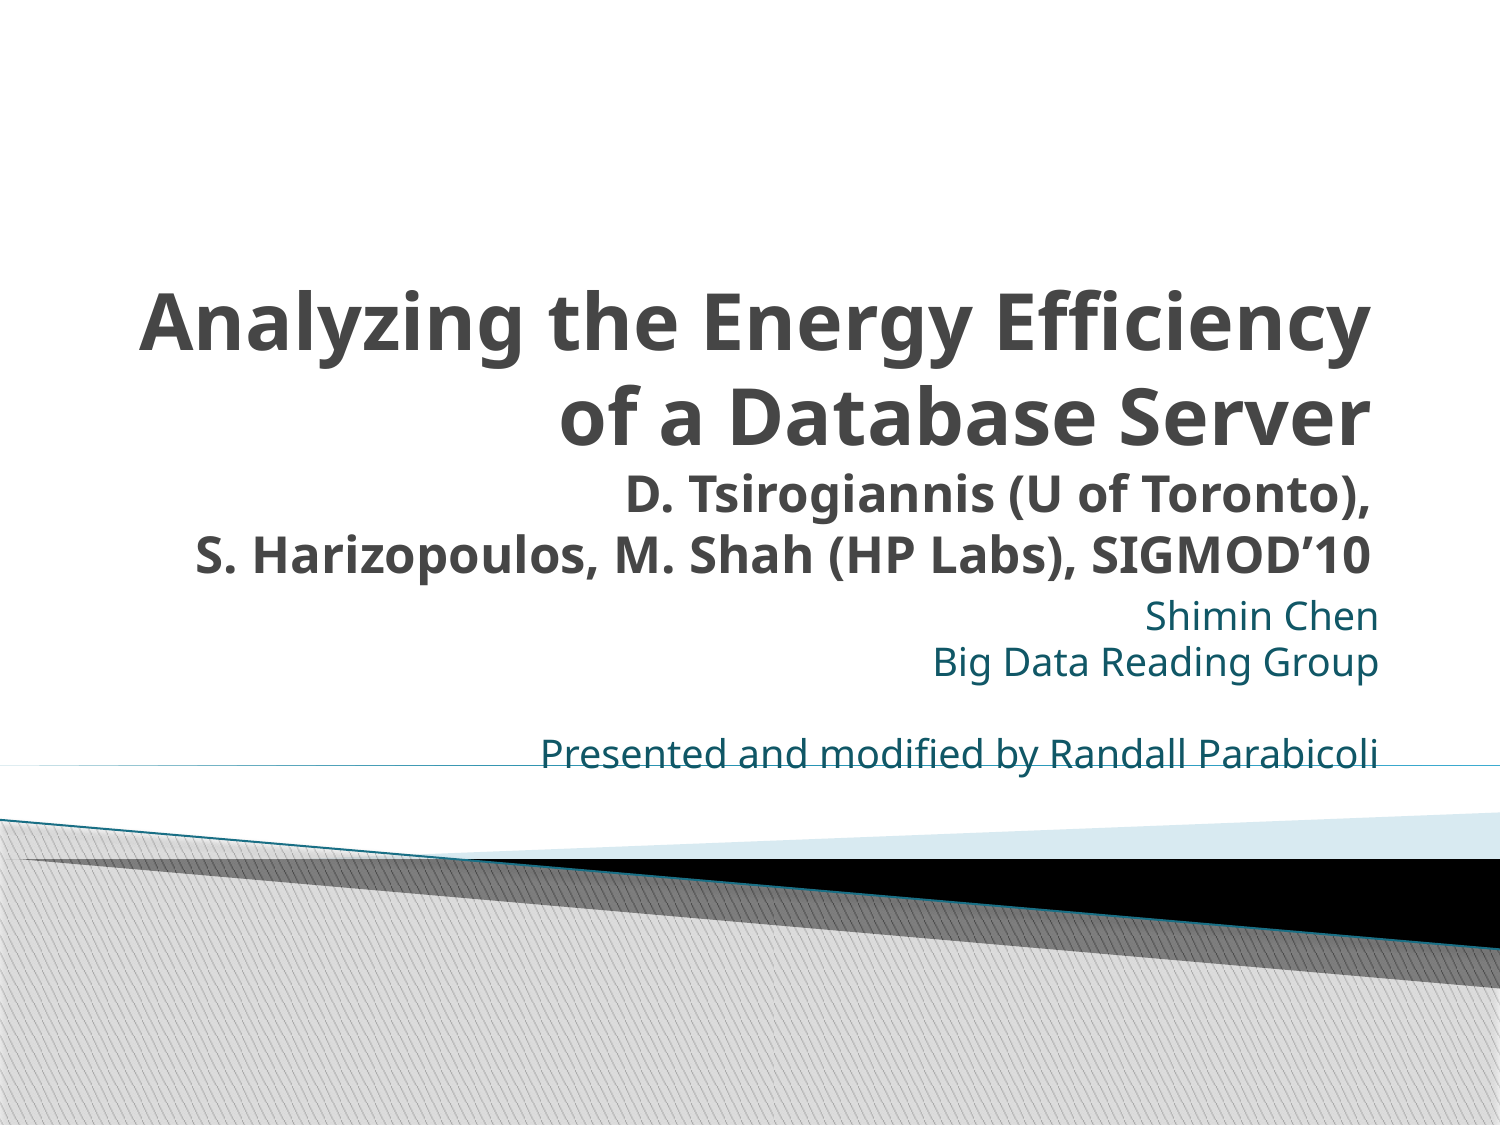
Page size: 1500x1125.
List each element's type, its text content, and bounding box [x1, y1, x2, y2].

subtitle Shimin Chen Big Data Reading Group Presented and modified by Randall Parabicoli [112, 592, 1388, 790]
title Analyzing the Energy Efficiency of a Database Server D. Tsirogiannis (U of Toronto), S. Harizopoulos, M. Shah (HP Labs), SIGMOD’10 [112, 162, 1388, 591]
picture [5, 859, 1500, 989]
